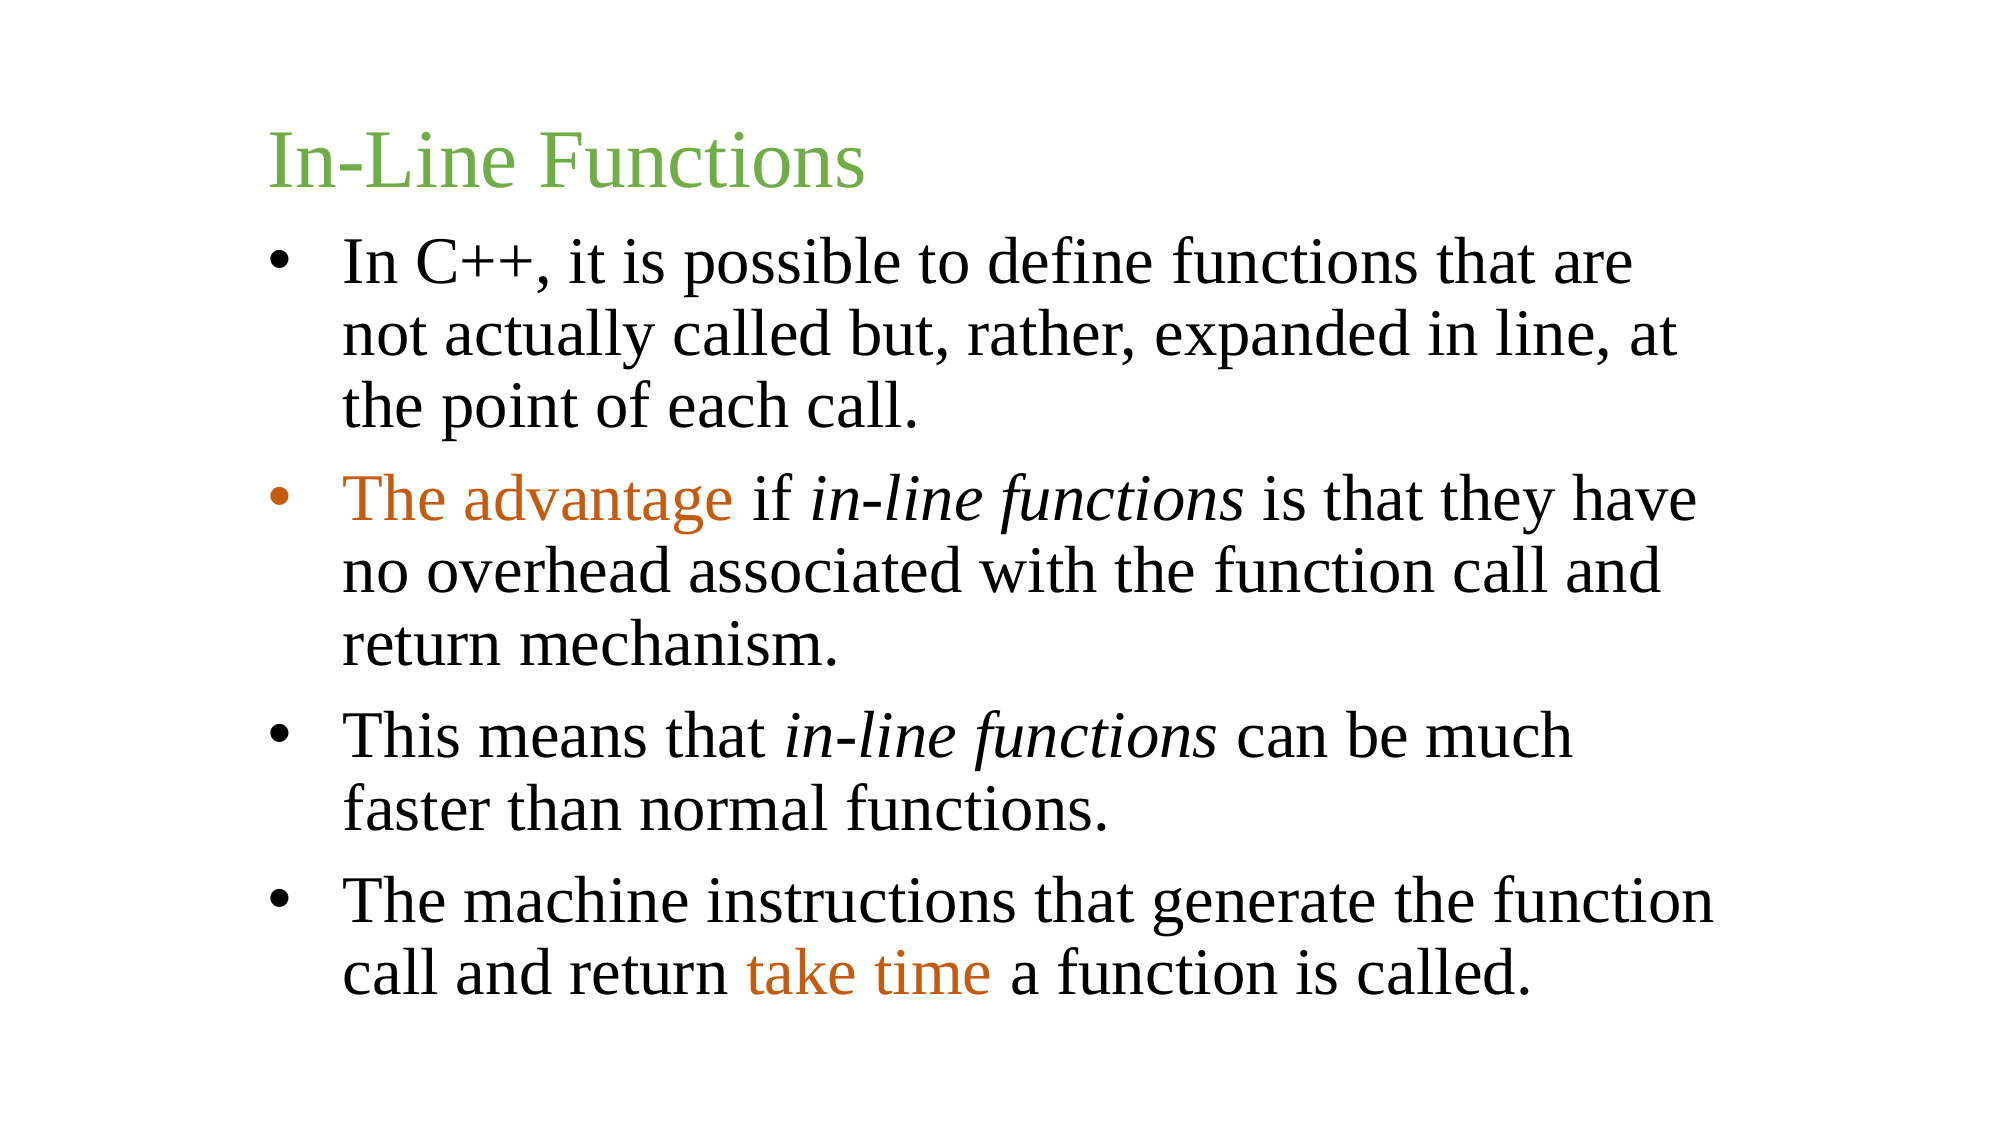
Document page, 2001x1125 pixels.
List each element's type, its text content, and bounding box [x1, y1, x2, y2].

subtitle In-Line Functions In C++, it is possible to define functions that are not actually called but, rather, expanded in line, at the point of each call. The advantage if in-line functions is that they have no overhead associated with the function call and return mechanism. This means that in-line functions can be much faster than normal functions. The machine instructions that generate the function call and return take time a function is called. [252, 108, 1753, 1055]
